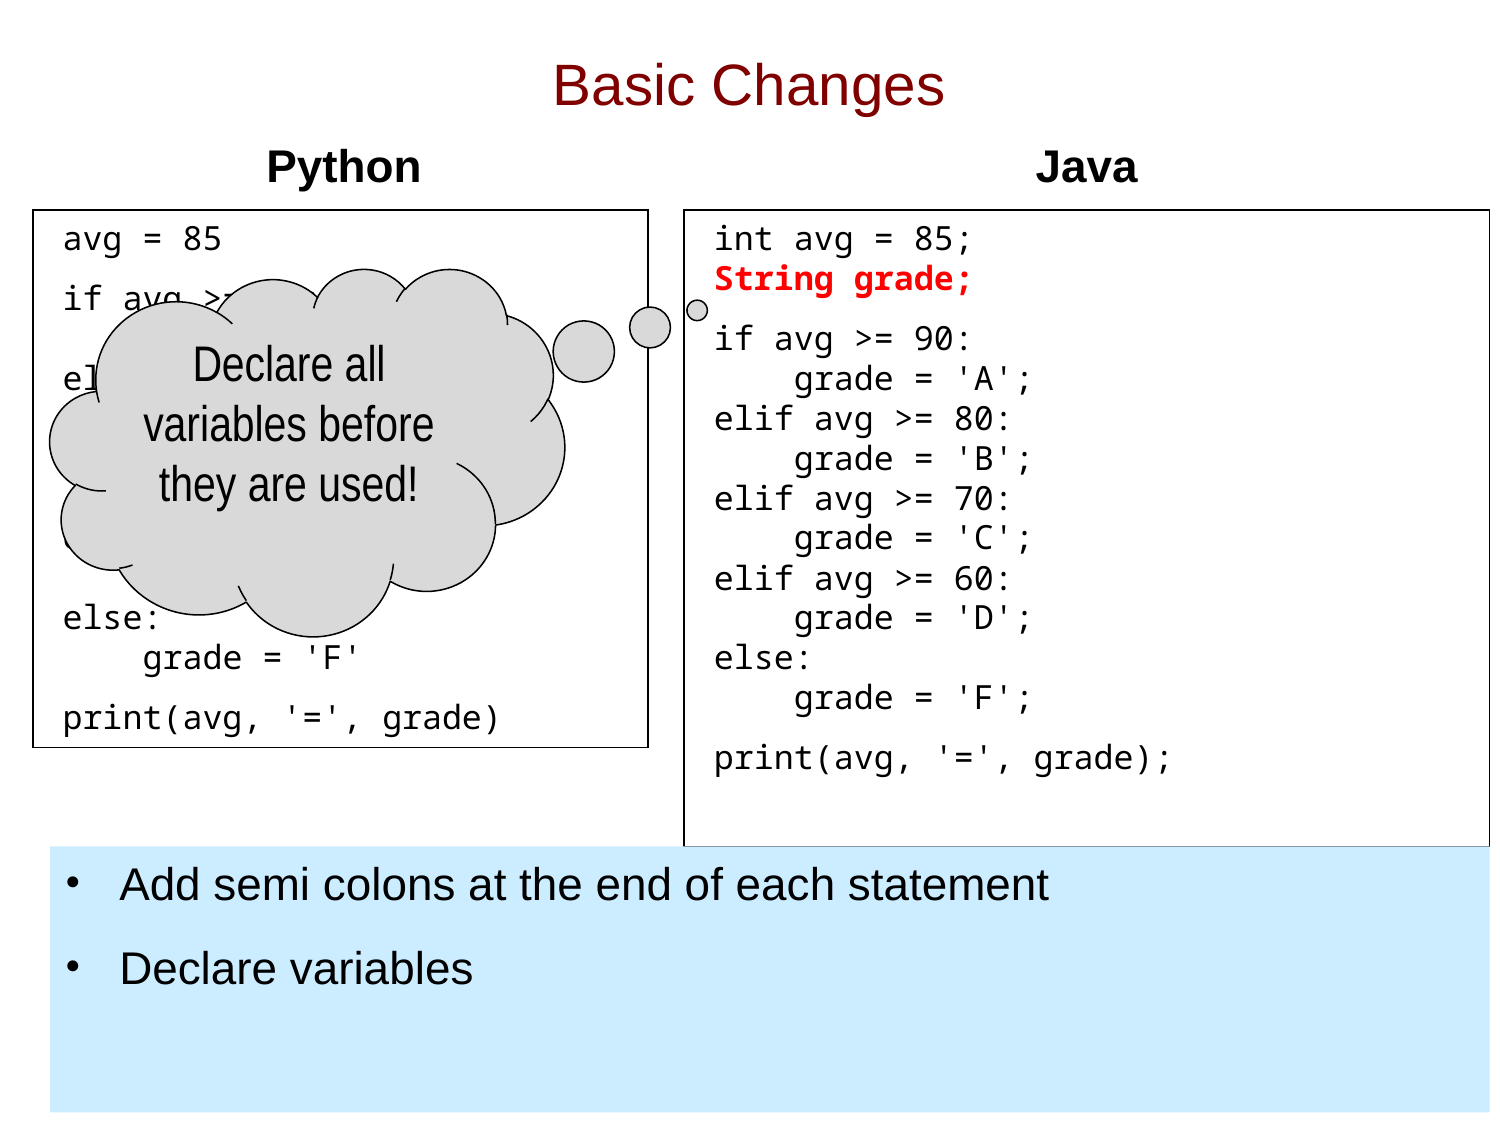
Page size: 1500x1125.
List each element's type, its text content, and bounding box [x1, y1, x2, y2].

title Basic Changes [112, 12, 1386, 152]
text_box Declare all variables before they are used! [629, 307, 671, 348]
text_box Add semi colons at the end of each statement Declare variables [50, 846, 1490, 1113]
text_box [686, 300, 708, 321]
text_box avg = 85 if avg >= 90: grade = 'A' elif avg >= 80: grade = 'B' elif avg >= 70: grade = 'C' elif avg >= 60: grade = 'D' else: grade = 'F' print(avg, '=', grade) [32, 209, 649, 748]
text_box Java [683, 129, 1490, 209]
list Python [20, 129, 668, 777]
text_box int avg = 85; String grade; if avg >= 90: grade = 'A'; elif avg >= 80: grade = 'B'; elif avg >= 70: grade = 'C'; elif avg >= 60: grade = 'D'; else: grade = 'F'; print(avg, '=', grade); [683, 209, 1490, 846]
text_box Declare all variables before they are used! [49, 269, 565, 637]
text_box Declare all variables before they are used! [553, 320, 615, 383]
